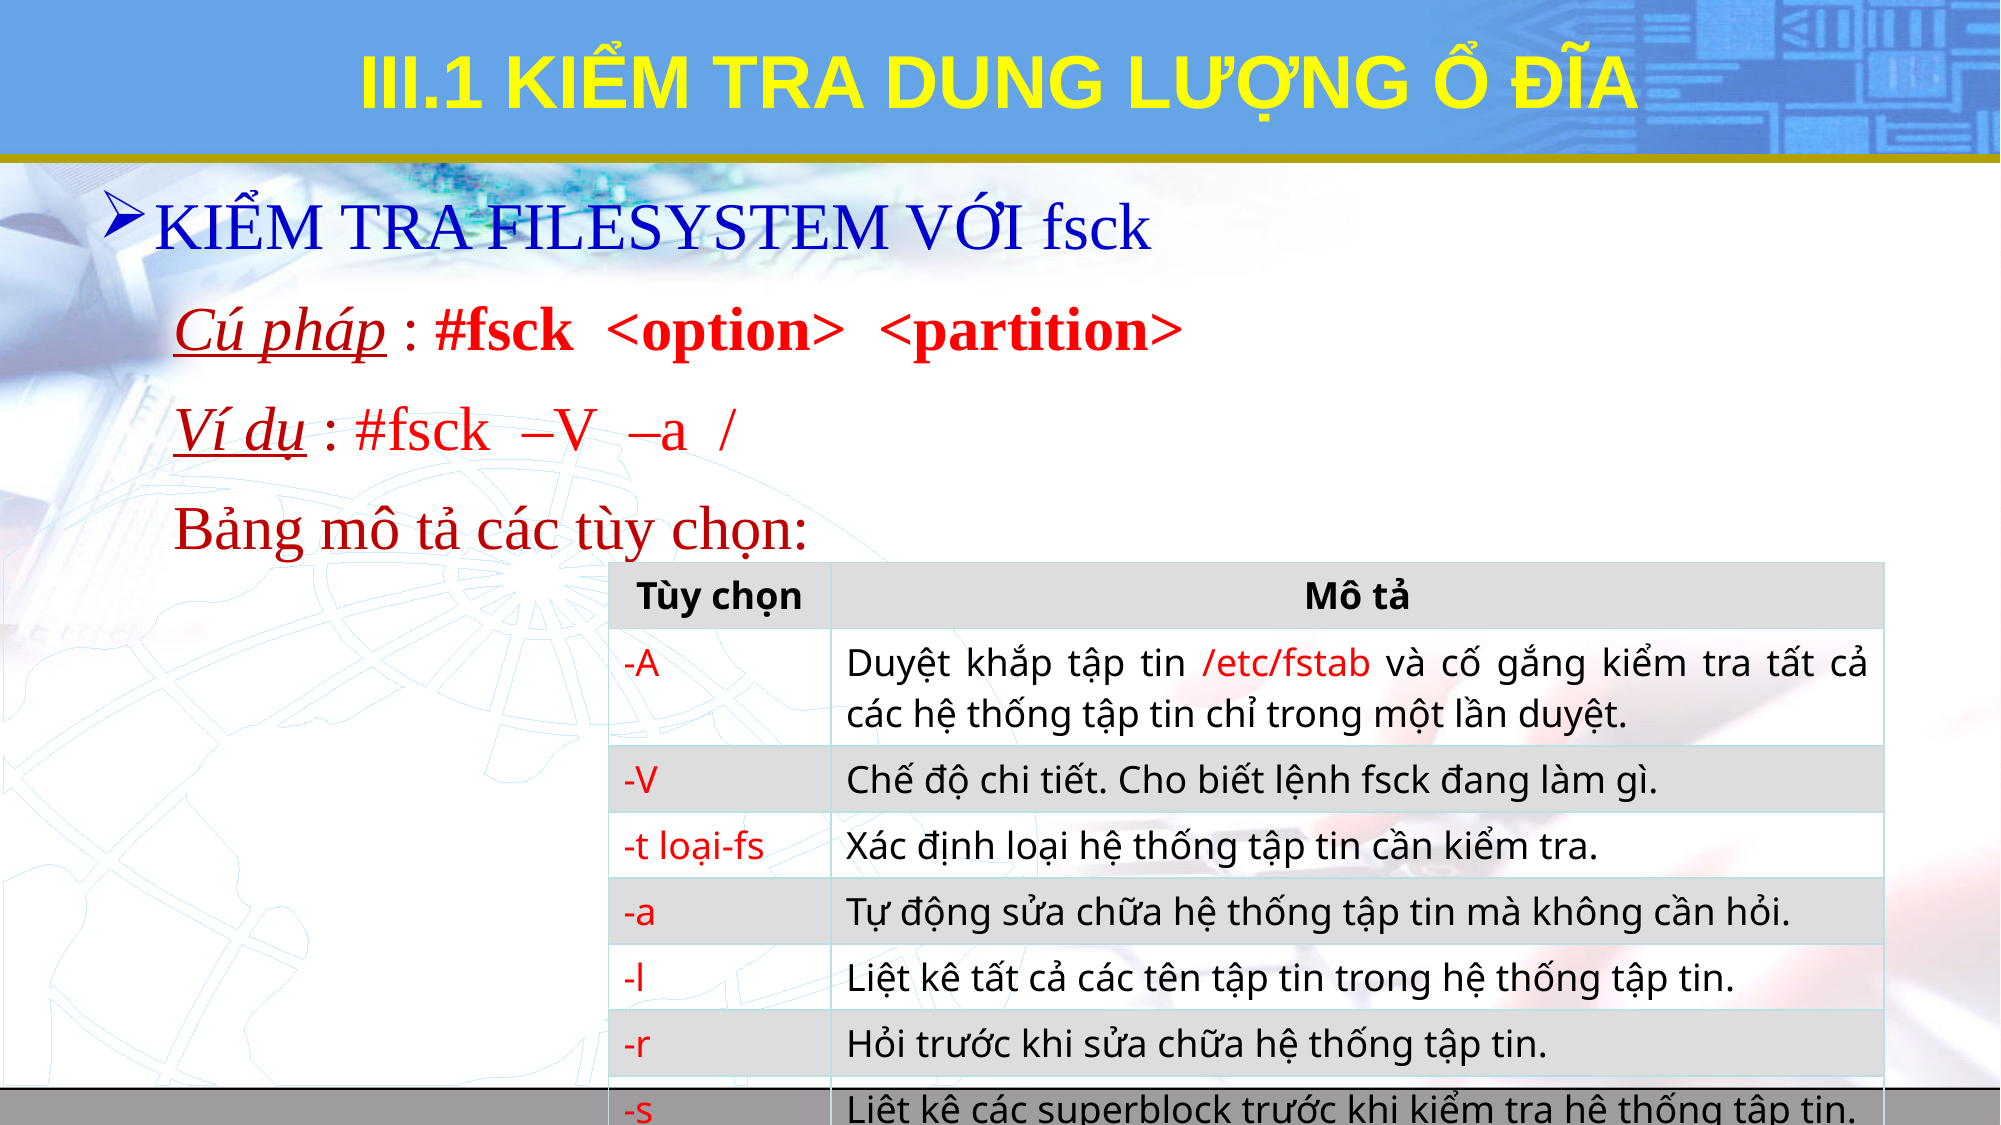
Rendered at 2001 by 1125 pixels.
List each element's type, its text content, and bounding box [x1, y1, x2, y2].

table_cell -s [609, 1077, 830, 1125]
table_cell Duyệt khắp tập tin /etc/fstab và cố gắng kiểm tra tất cả các hệ thống tập tin chỉ trong một lần duyệt. [832, 629, 1883, 745]
table_cell -l [609, 945, 830, 1009]
table_cell Tự động sửa chữa hệ thống tập tin mà không cần hỏi. [832, 879, 1883, 943]
list KIỂM TRA FILESYSTEM VỚI fsck Cú pháp : #fsck <option> <partition> Ví dụ : #fsck –V –a / Bảng mô tả các tùy chọn: [83, 174, 1967, 1075]
table_cell Liệt kê tất cả các tên tập tin trong hệ thống tập tin. [832, 945, 1883, 1009]
table_header Tùy chọn [609, 563, 830, 628]
table_header Mô tả [832, 563, 1883, 628]
table_cell -a [609, 879, 830, 943]
title III.1 KIỂM TRA DUNG LƯỢNG Ổ ĐĨA [0, 9, 2000, 148]
table_cell -V [609, 747, 830, 811]
table_cell Xác định loại hệ thống tập tin cần kiểm tra. [832, 813, 1883, 877]
table_cell Liệt kê các superblock trước khi kiểm tra hệ thống tập tin. [832, 1077, 1883, 1125]
table_cell -r [609, 1011, 830, 1075]
picture [0, 0, 2001, 1125]
table_cell -t loại-fs [609, 813, 830, 877]
table_cell Chế độ chi tiết. Cho biết lệnh fsck đang làm gì. [832, 747, 1883, 811]
table_cell Hỏi trước khi sửa chữa hệ thống tập tin. [832, 1011, 1883, 1075]
table_cell -A [609, 629, 830, 745]
